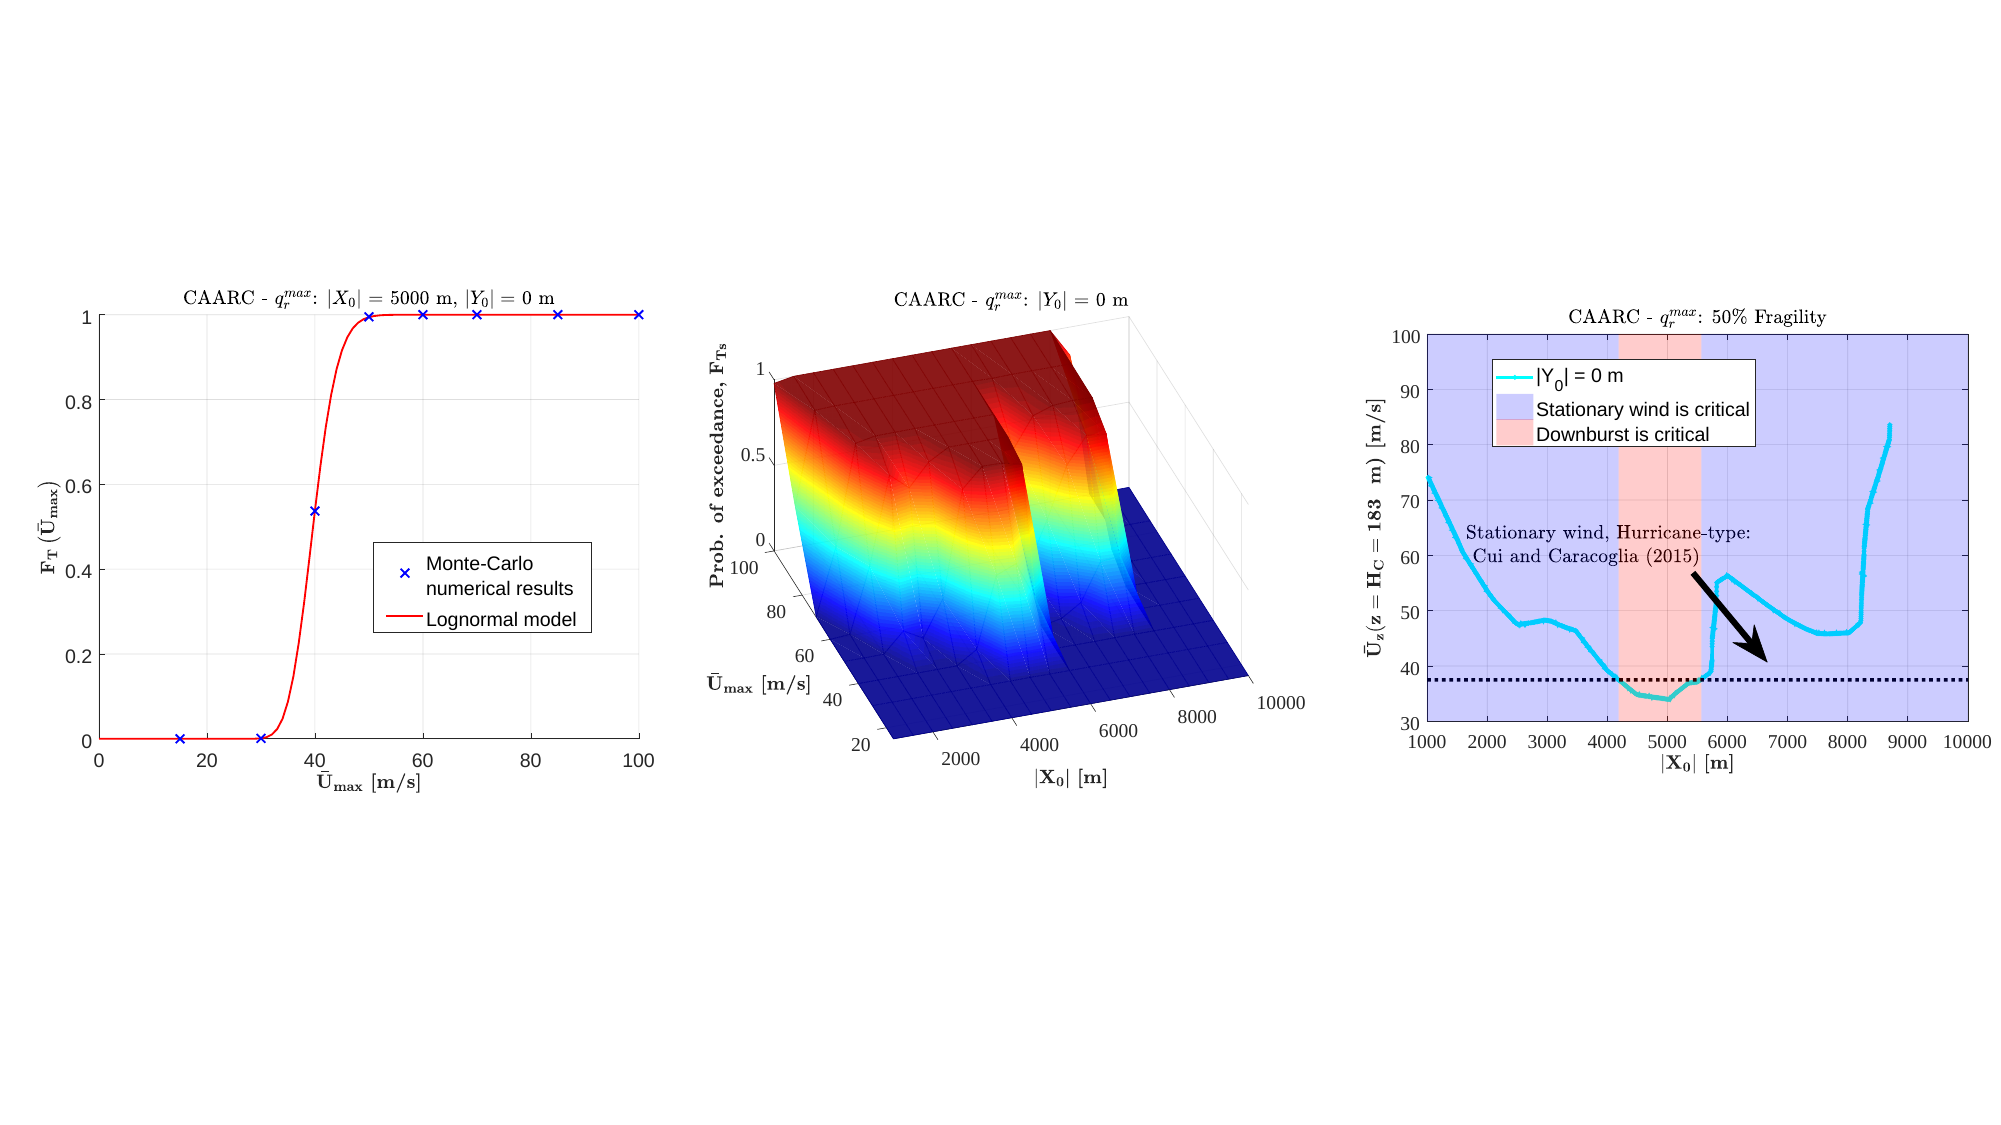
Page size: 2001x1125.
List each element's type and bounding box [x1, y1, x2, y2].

picture [8, 275, 2000, 796]
